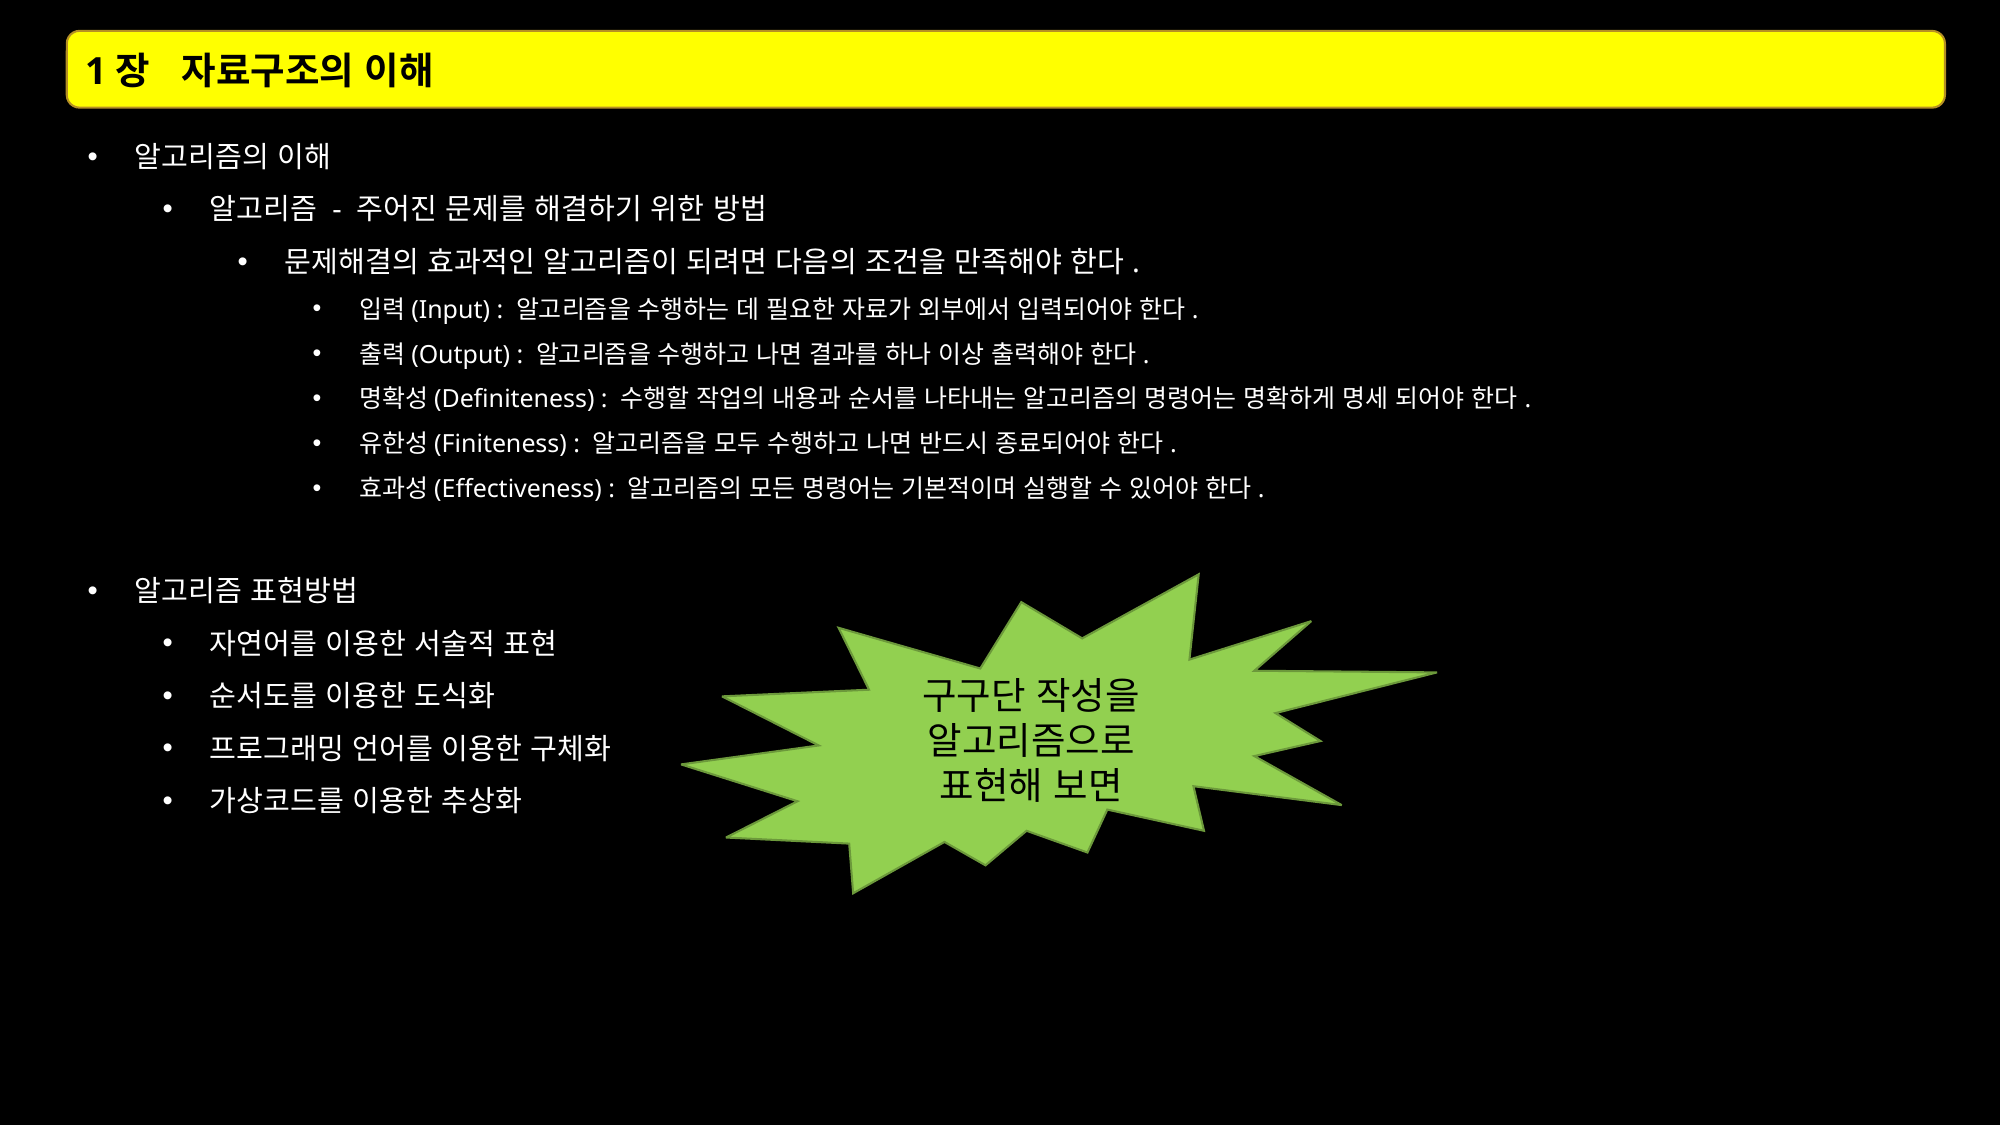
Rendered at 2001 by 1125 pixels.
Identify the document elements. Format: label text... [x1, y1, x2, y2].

text_box 알고리즘의 이해 알고리즘 - 주어진 문제를 해결하기 위한 방법 문제해결의 효과적인 알고리즘이 되려면 다음의 조건을 만족해야 한다. 입력(Input) : 알고리즘을 수행하는 데 필요한 자료가 외부에서 입력되어야 한다. 출력(Output) : 알고리즘을 수행하고 나면 결과를 하나 이상 출력해야 한다. 명확성(Definiteness) : 수행할 작업의 내용과 순서를 나타내는 알고리즘의 명령어는 명확하게 명세 되어야 한다. 유한성(Finiteness) : 알고리즘을 모두 수행하고 나면 반드시 종료되어야 한다. 효과성(Effectiveness) : 알고리즘의 모든 명령어는 기본적이며 실행할 수 있어야 한다. 알고리즘 표현방법 자연어를 이용한 서술적 표현 순서도를 이용한 도식화 프로그래밍 언어를 이용한 구체화 가상코드를 이용한 추상화 [72, 113, 1946, 1083]
text_box 1장 자료구조의 이해 [65, 29, 1947, 109]
text_box 구구단 작성을 알고리즘으로 표현해 보면 [680, 572, 1438, 895]
